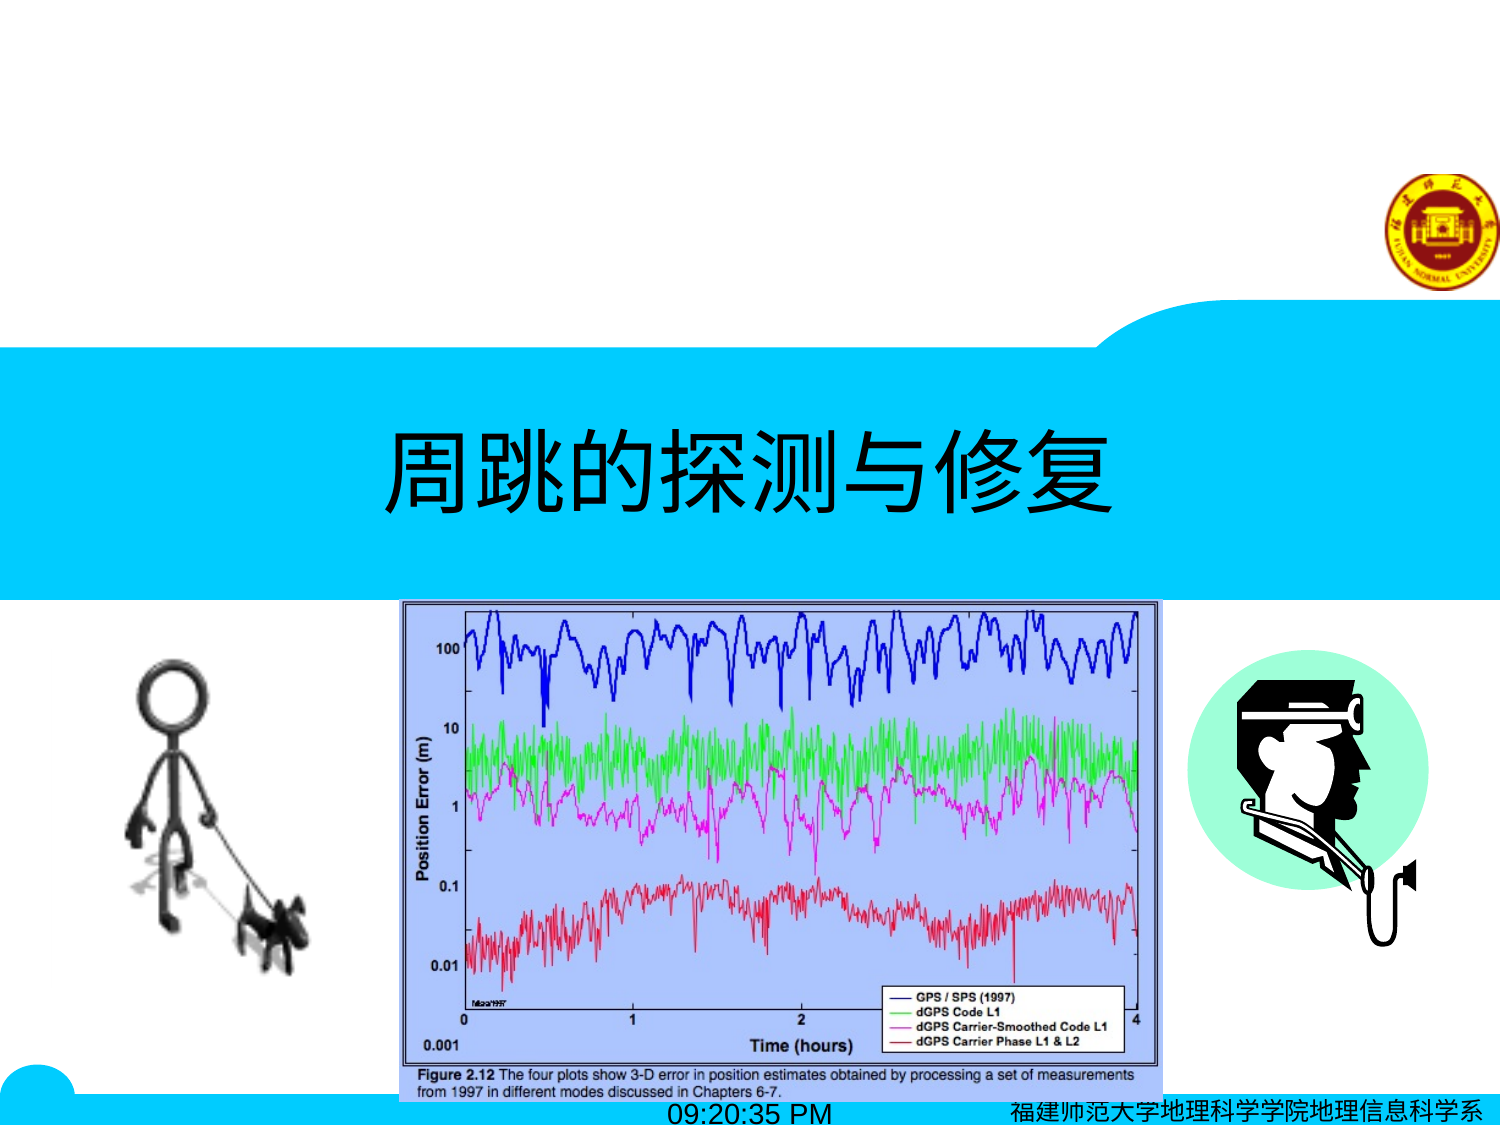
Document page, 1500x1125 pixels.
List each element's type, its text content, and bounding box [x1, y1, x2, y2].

picture [1187, 649, 1429, 947]
picture [399, 600, 1163, 1102]
title 周跳的探测与修复 [112, 349, 1388, 591]
picture [49, 649, 388, 988]
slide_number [575, 1111, 925, 1125]
picture [1382, 174, 1500, 291]
